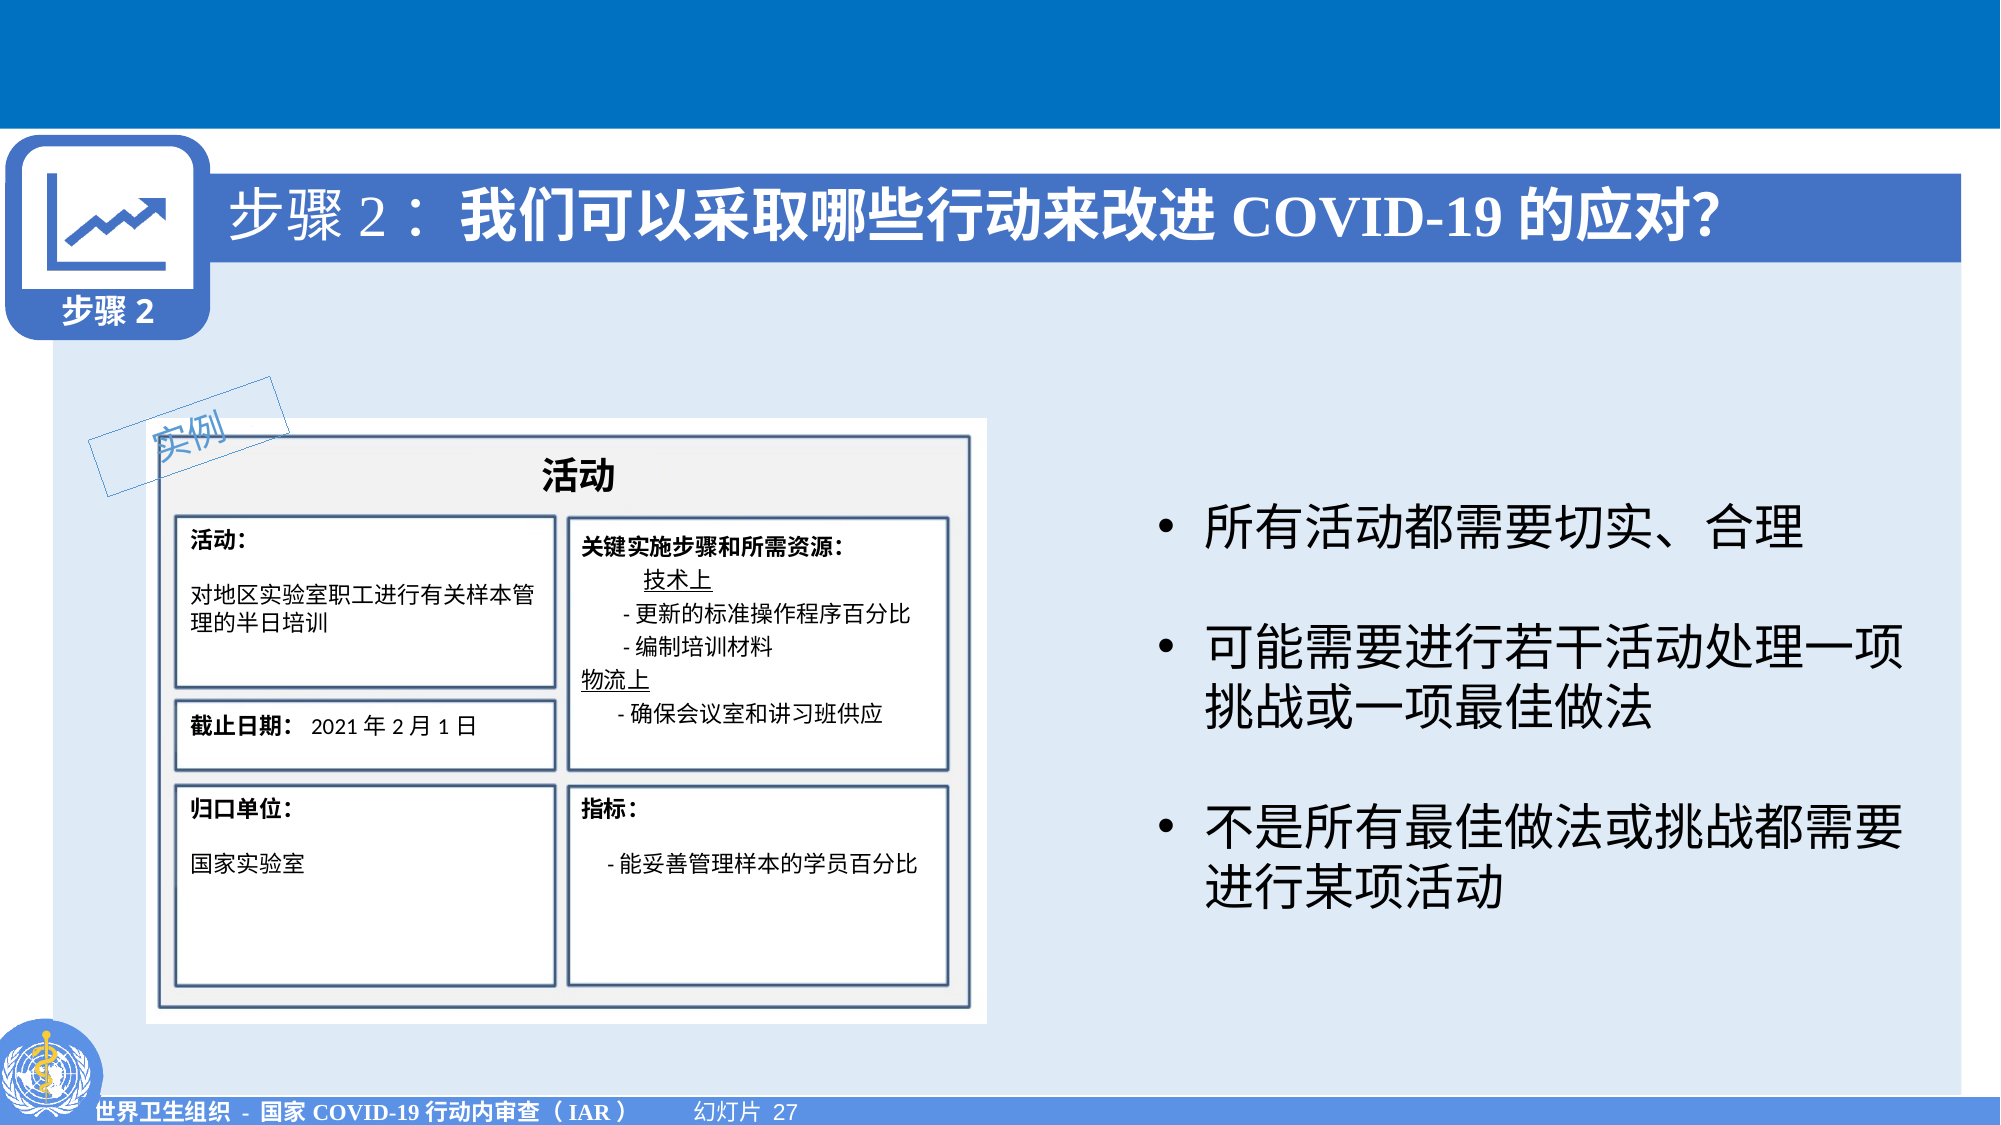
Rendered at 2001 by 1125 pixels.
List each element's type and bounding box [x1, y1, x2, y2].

text_box [52, 173, 1962, 1095]
picture [0, 1005, 158, 1125]
text_box [5, 134, 211, 341]
picture [146, 418, 987, 1024]
